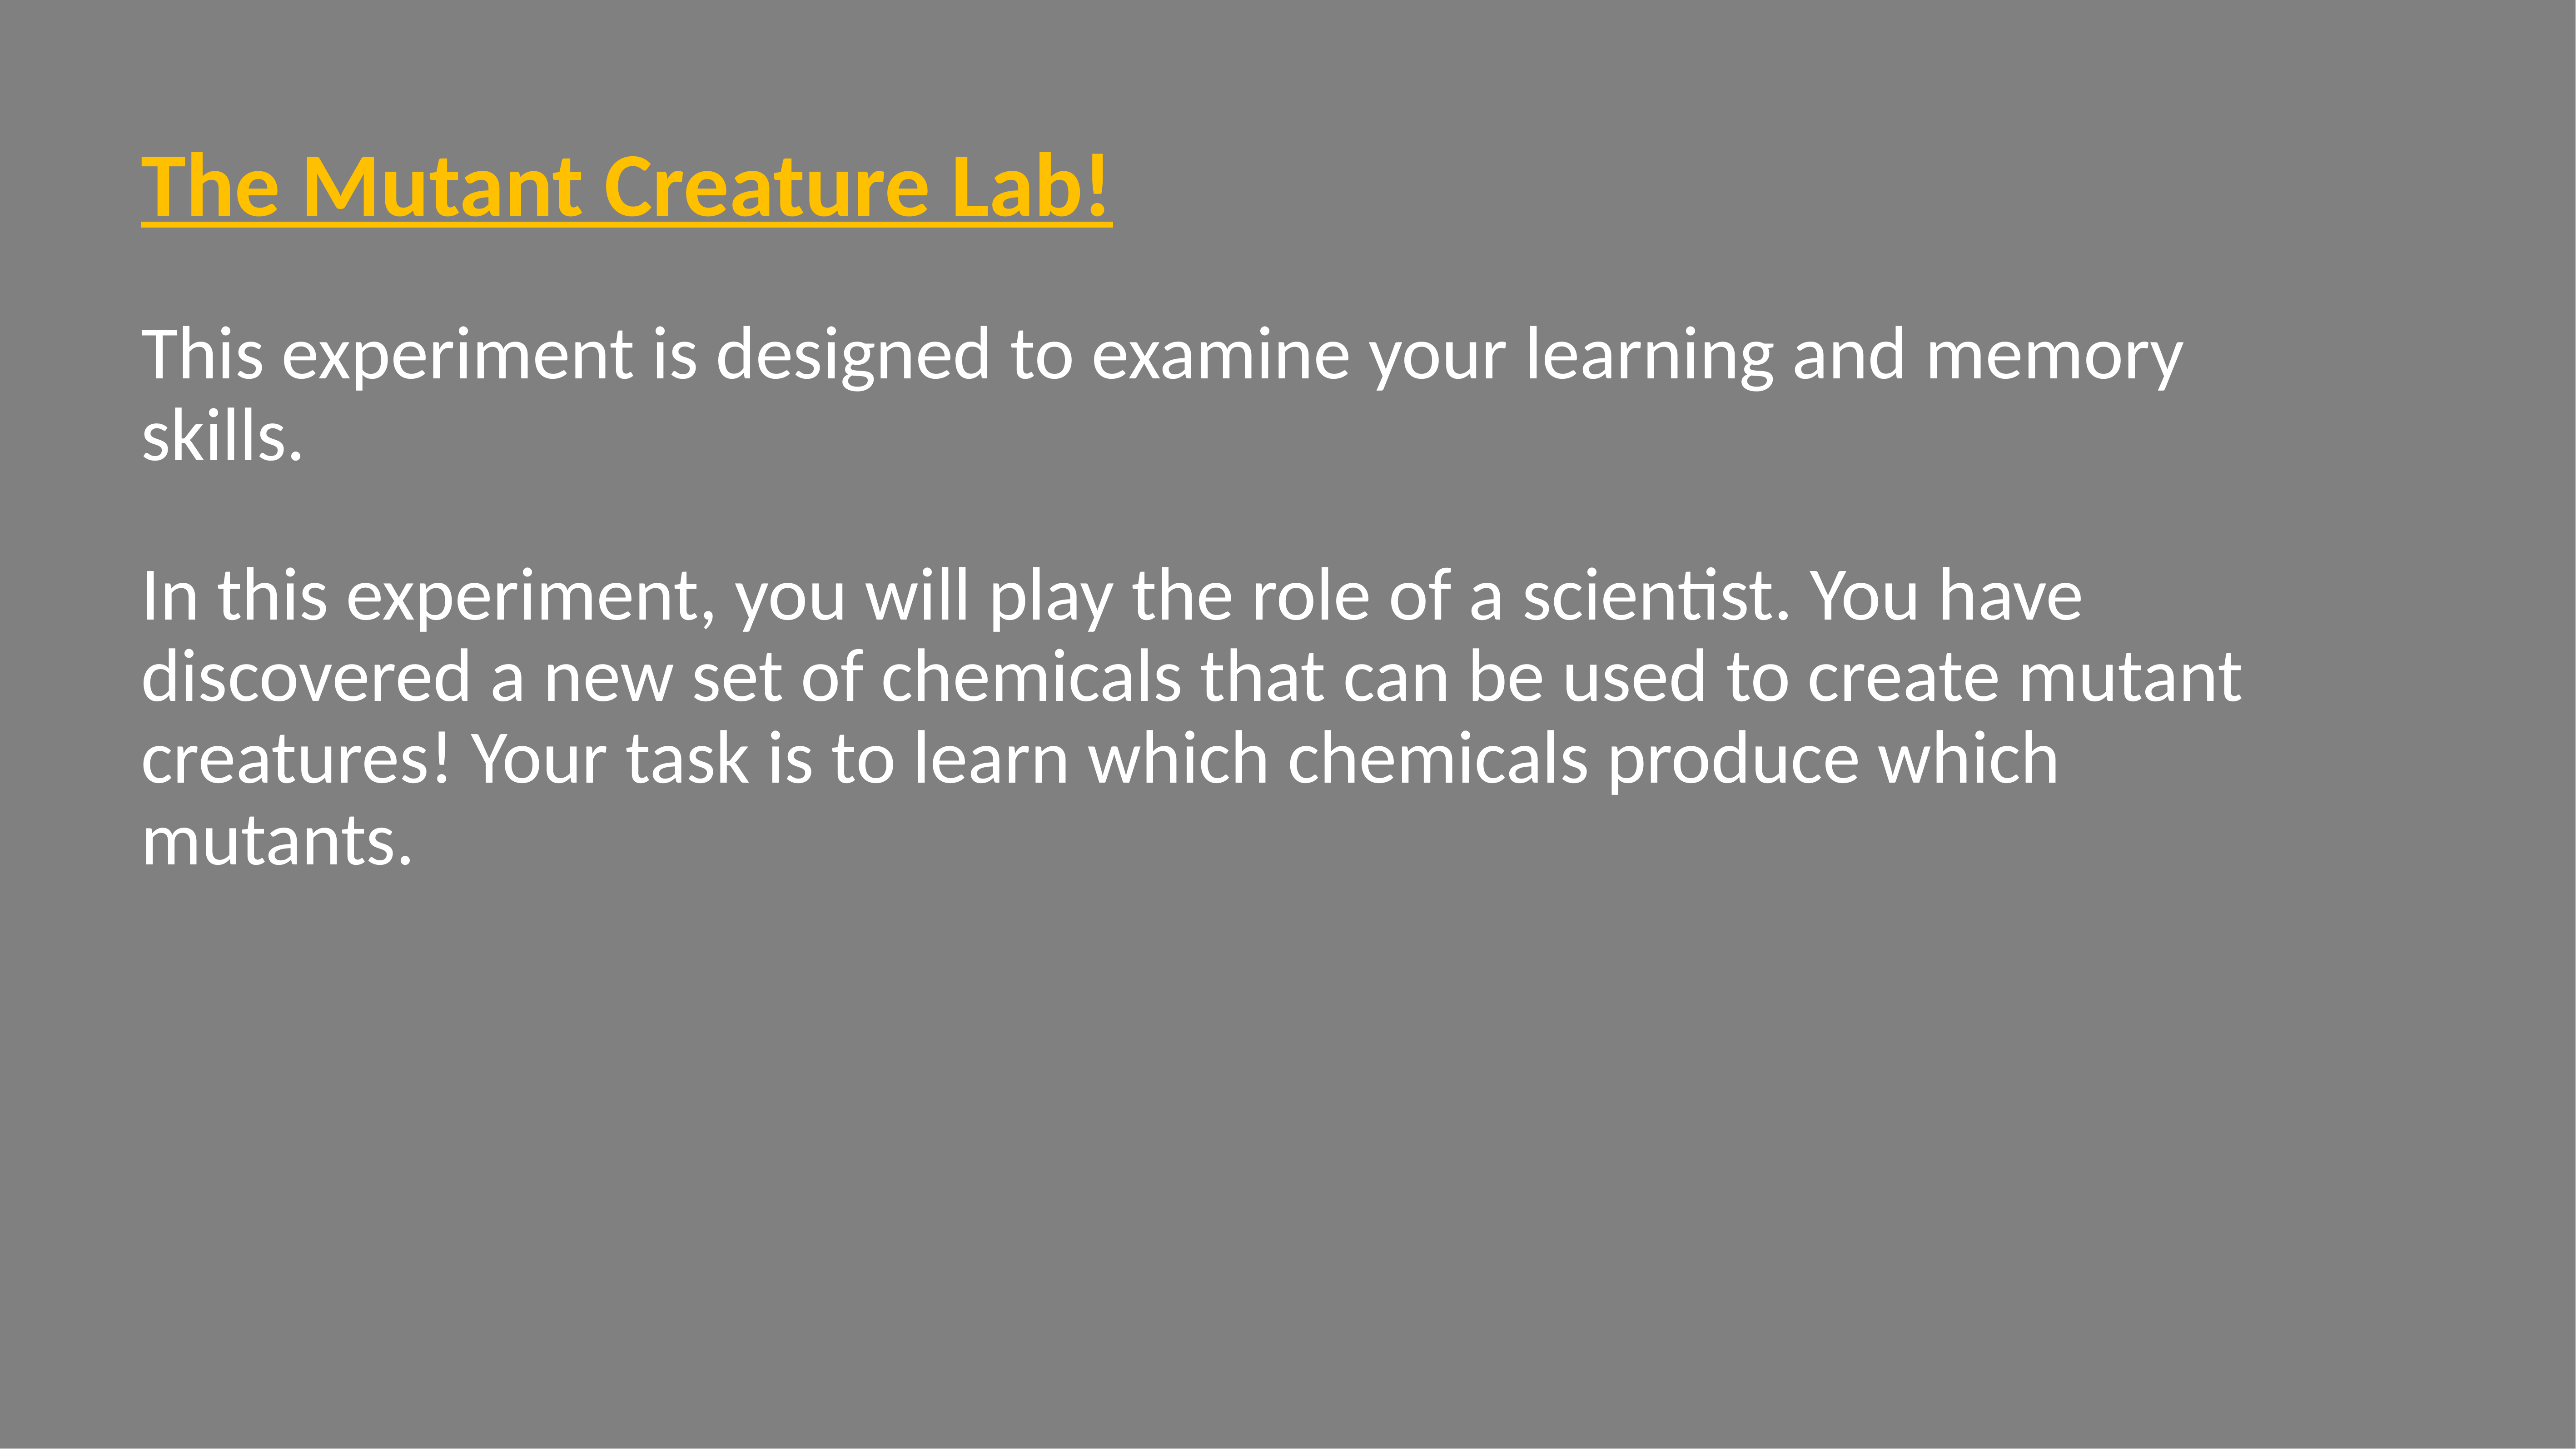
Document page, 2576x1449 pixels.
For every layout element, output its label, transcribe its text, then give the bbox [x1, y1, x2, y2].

list The Mutant Creature Lab! This experiment is designed to examine your learning and memory skills. In this experiment, you will play the role of a scientist. You have discovered a new set of chemicals that can be used to create mutant creatures! Your task is to learn which chemicals produce which mutants. [134, 134, 2361, 1368]
